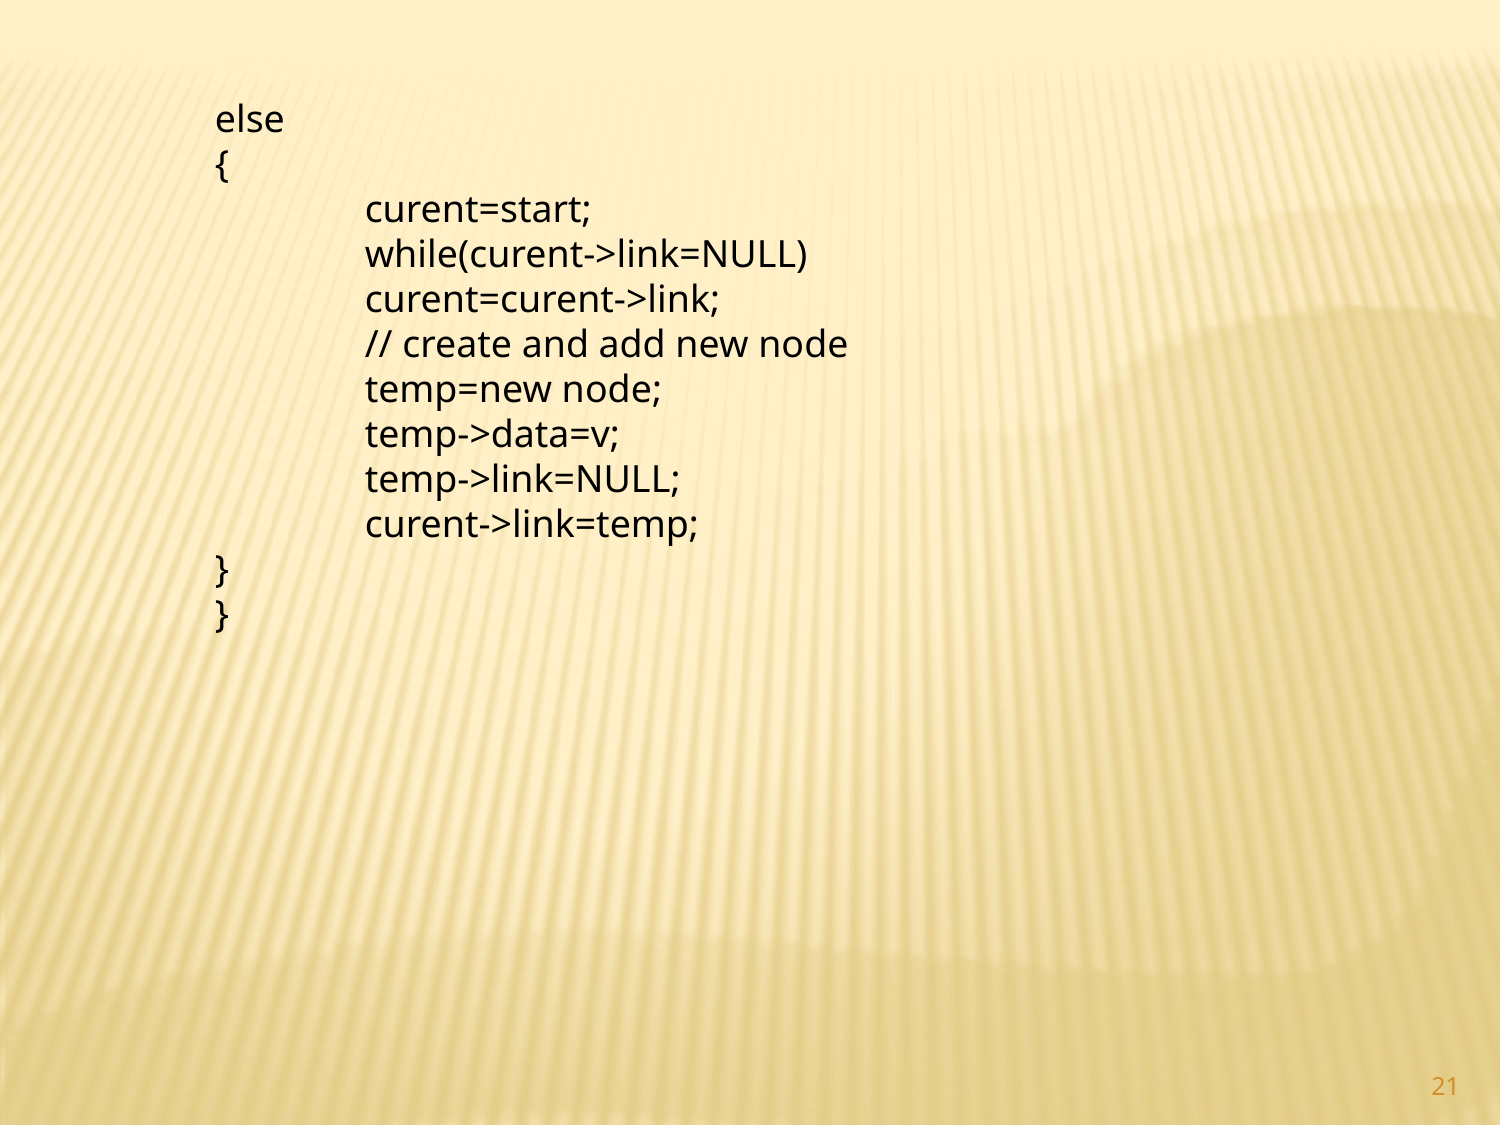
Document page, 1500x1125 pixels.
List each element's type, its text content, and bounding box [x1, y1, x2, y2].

text_box else { curent=start; while(curent->link=NULL) curent=curent->link; // create and add new node temp=new node; temp->data=v; temp->link=NULL; curent->link=temp; } } [200, 87, 1125, 688]
slide_number 21 [1350, 1062, 1475, 1103]
